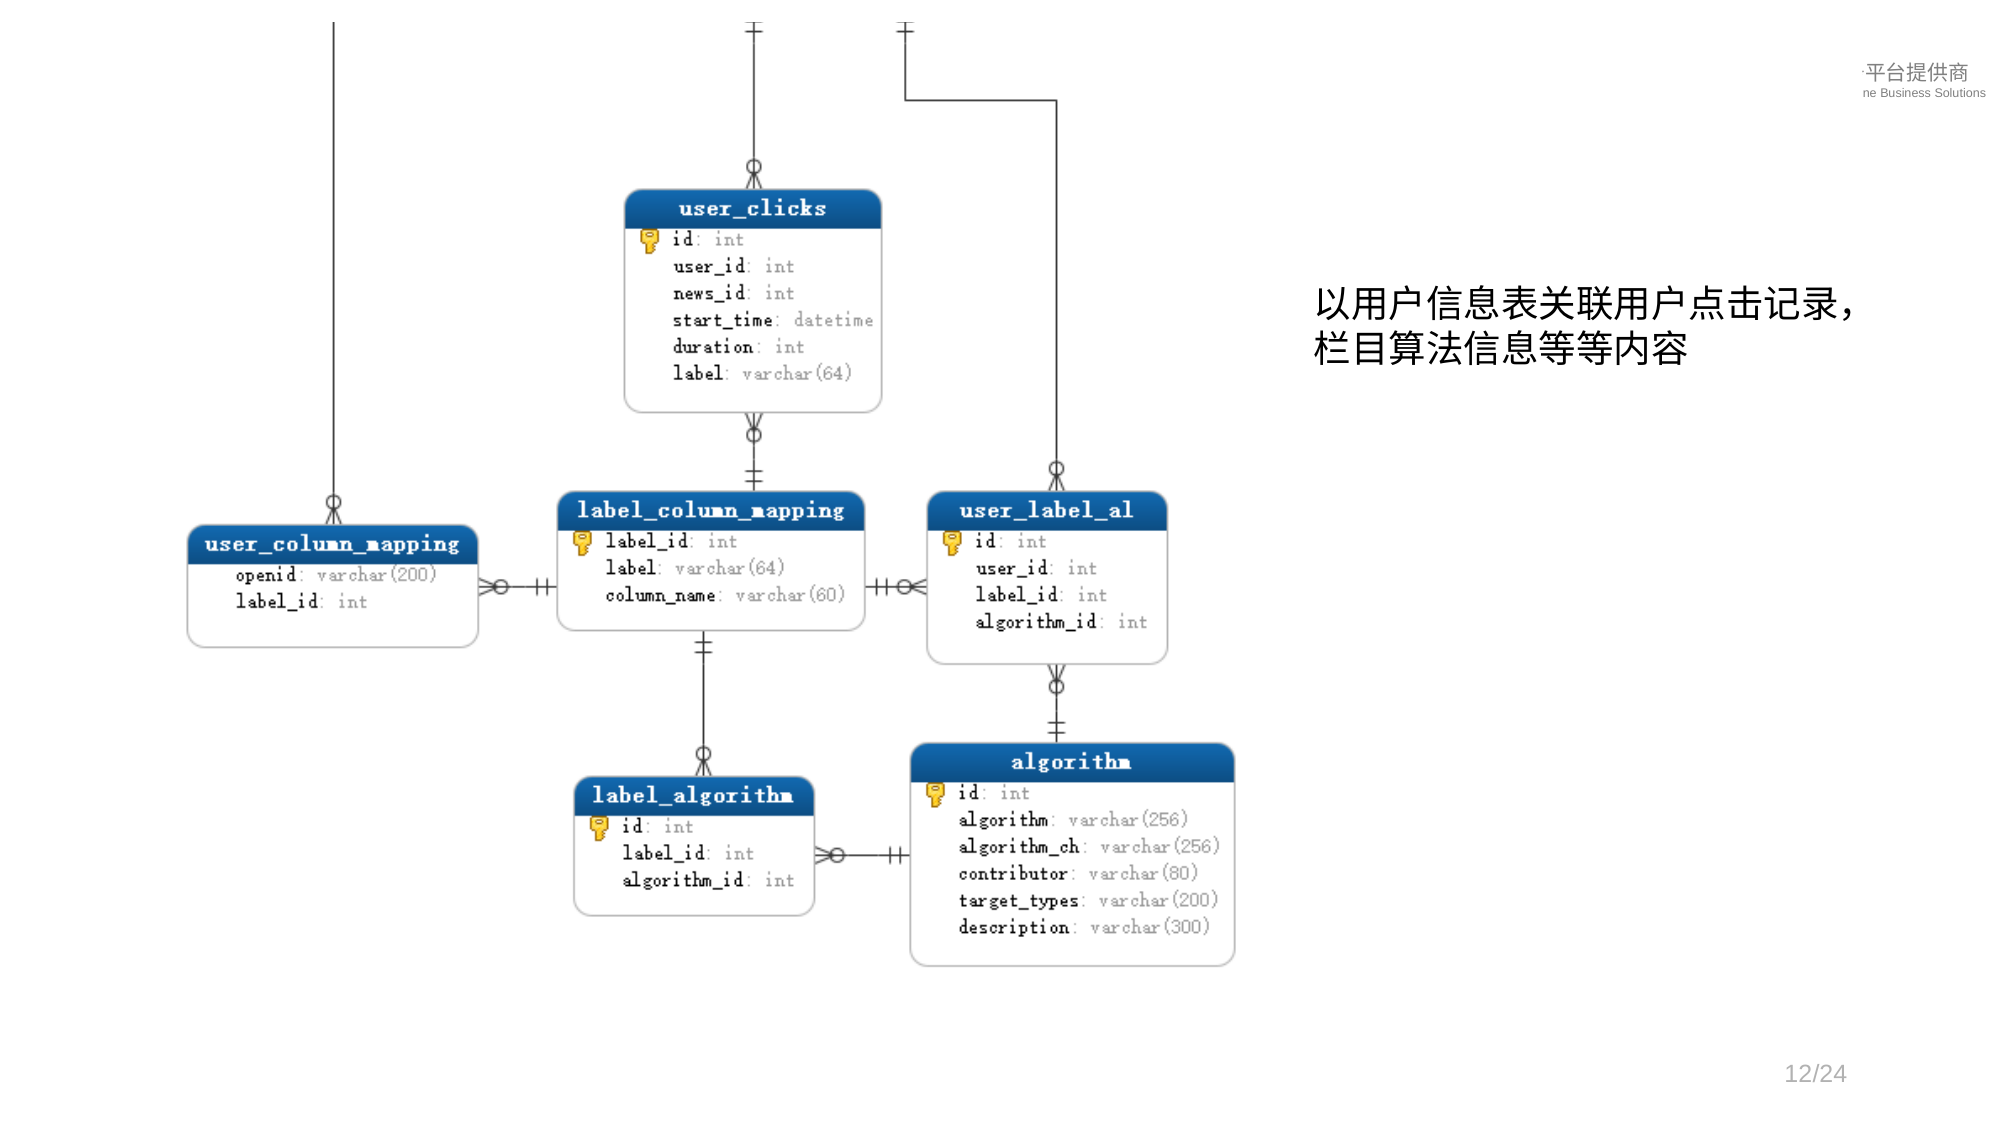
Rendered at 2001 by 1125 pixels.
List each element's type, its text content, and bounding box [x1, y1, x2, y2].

slide_number 12/24 [1412, 1042, 1863, 1103]
picture [165, 22, 1863, 1011]
